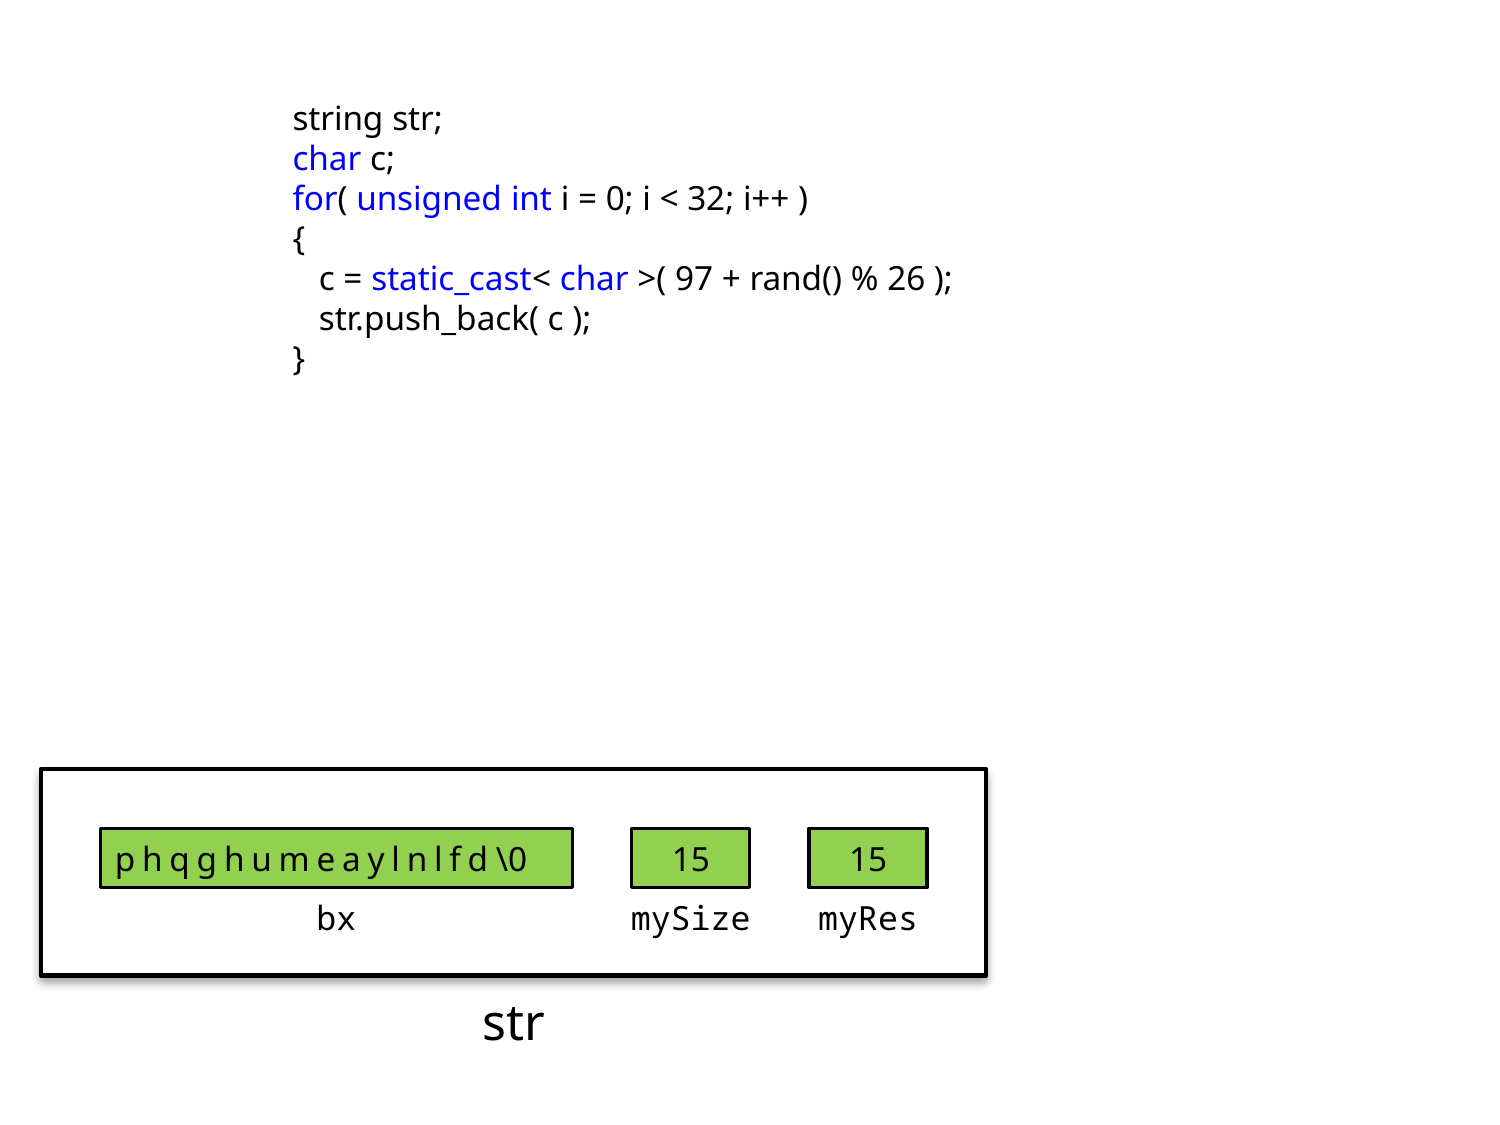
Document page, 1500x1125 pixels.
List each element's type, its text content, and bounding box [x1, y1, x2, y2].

text_box mySize [602, 887, 780, 947]
text_box phqghumeaylnlfd\0 [98, 826, 575, 889]
text_box str [425, 988, 603, 1065]
list string str; char c; for( unsigned int i = 0; i < 32; i++ ) { c = static_cast< char >( 97 + rand() % 26 ); str.push_back( c ); } [277, 90, 1252, 386]
text_box [41, 769, 987, 976]
text_box myRes [780, 887, 957, 947]
text_box 15 [807, 826, 929, 889]
text_box bx [277, 889, 396, 947]
text_box 15 [630, 826, 752, 887]
